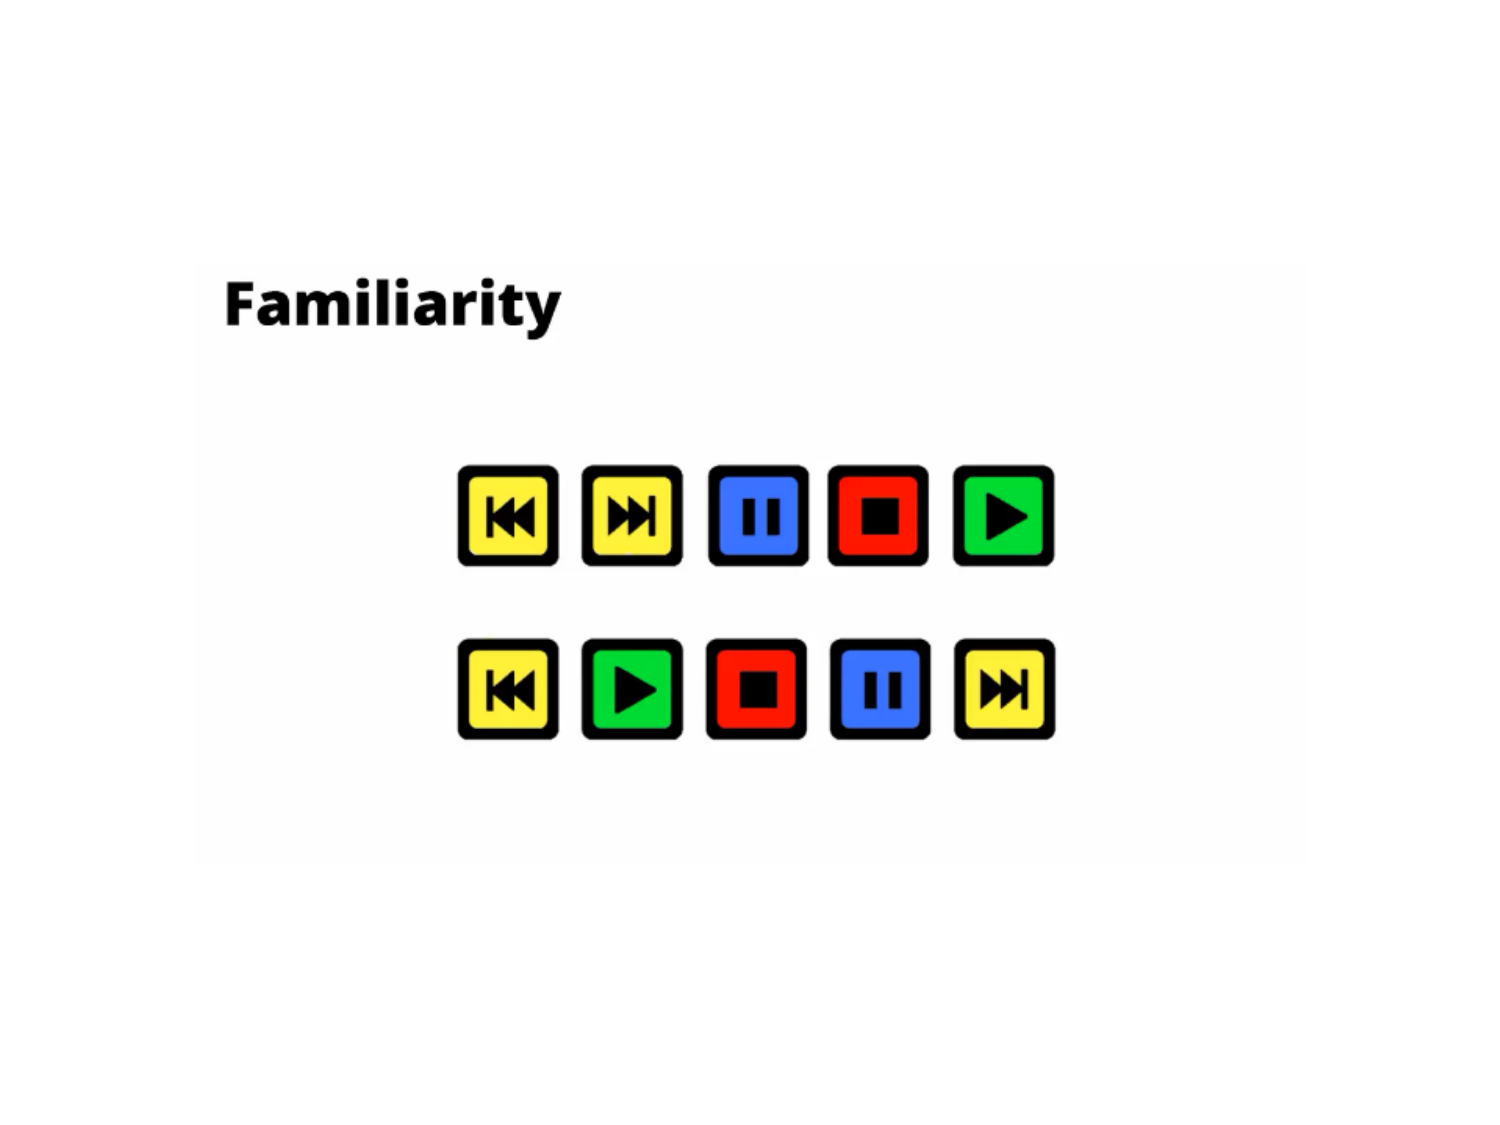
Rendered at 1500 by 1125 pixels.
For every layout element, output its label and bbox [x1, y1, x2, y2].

picture [194, 259, 1306, 866]
